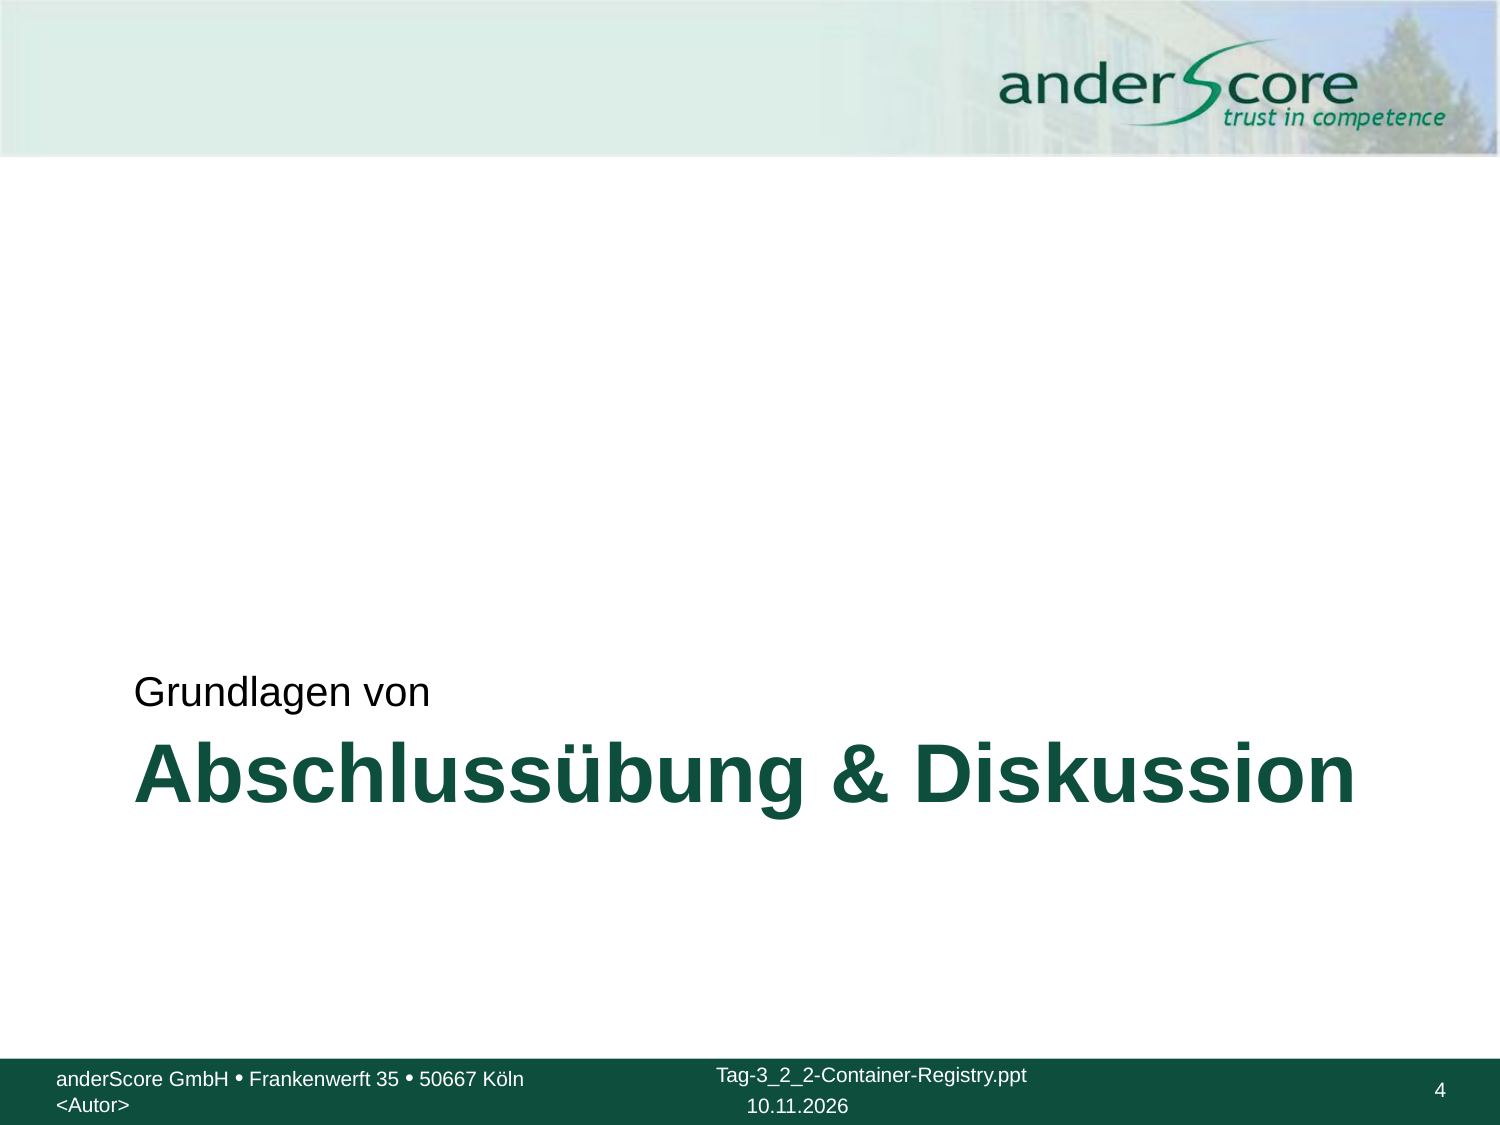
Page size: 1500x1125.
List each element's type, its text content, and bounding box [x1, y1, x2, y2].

picture [0, 0, 1500, 157]
list Grundlagen von [118, 476, 1394, 723]
title Abschlussübung & Diskussion [118, 723, 1394, 947]
